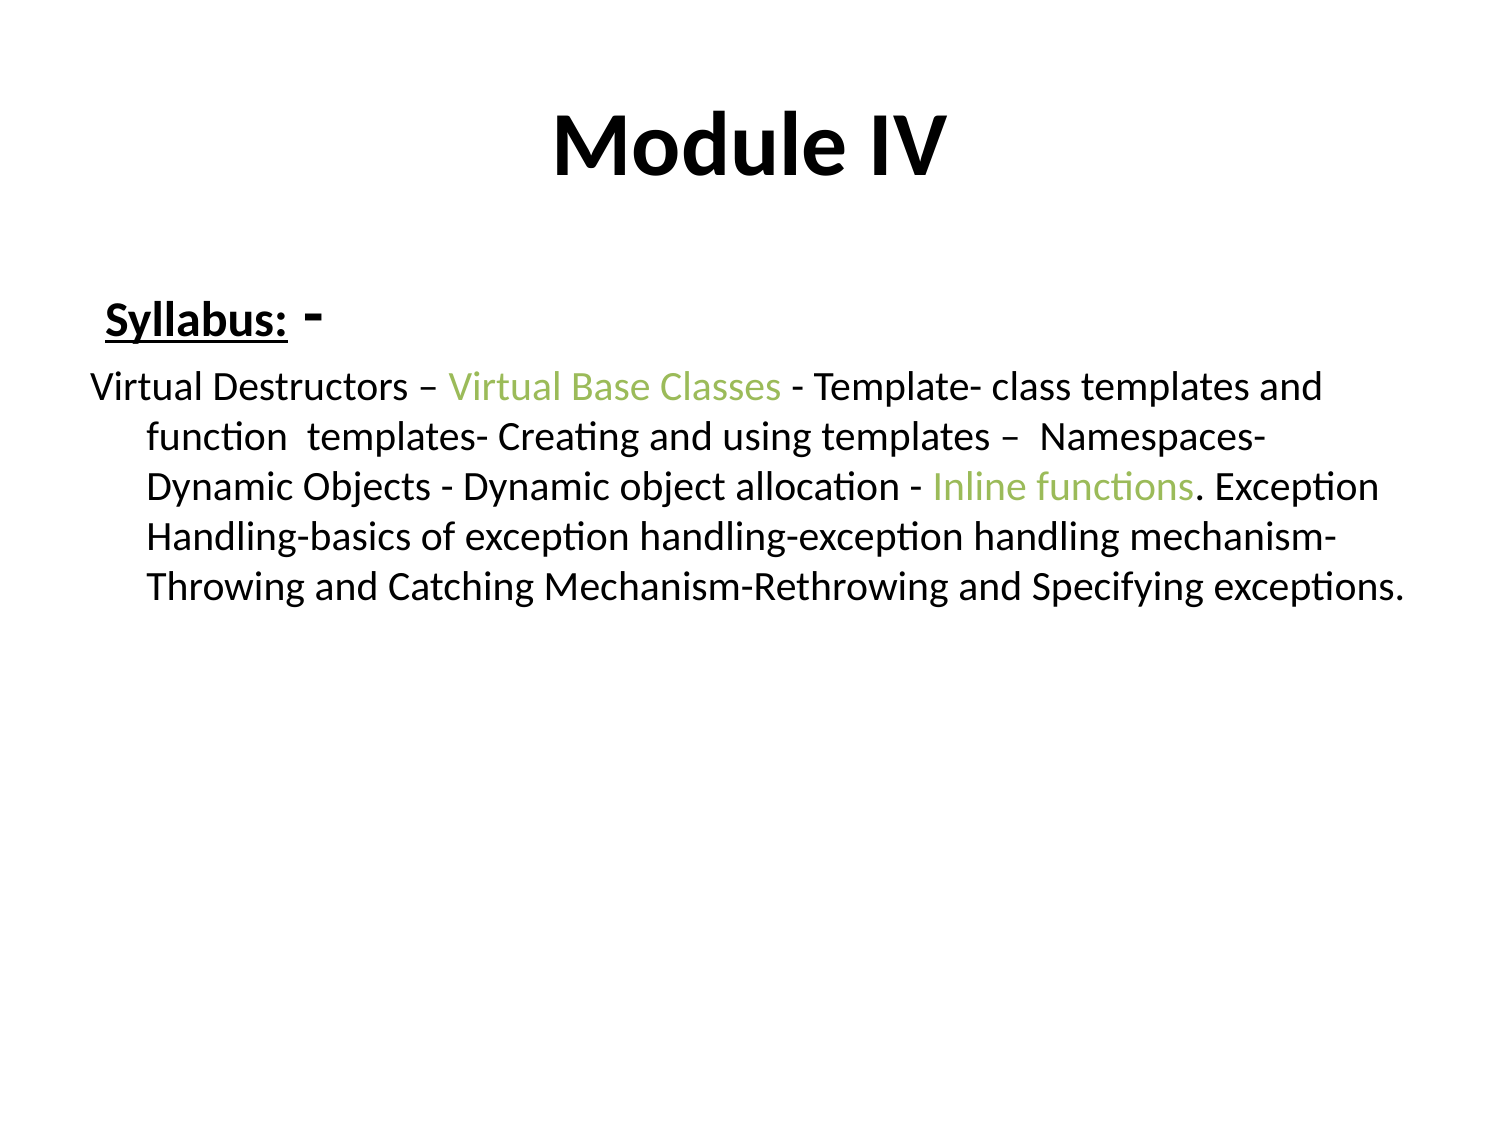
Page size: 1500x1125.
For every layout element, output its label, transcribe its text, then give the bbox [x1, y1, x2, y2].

list Syllabus: - Virtual Destructors – Virtual Base Classes - Template- class templates and function templates- Creating and using templates – Namespaces-Dynamic Objects - Dynamic object allocation - Inline functions. Exception Handling-basics of exception handling-exception handling mechanism- Throwing and Catching Mechanism-Rethrowing and Specifying exceptions. [75, 262, 1425, 1005]
title Module IV [75, 45, 1425, 233]
